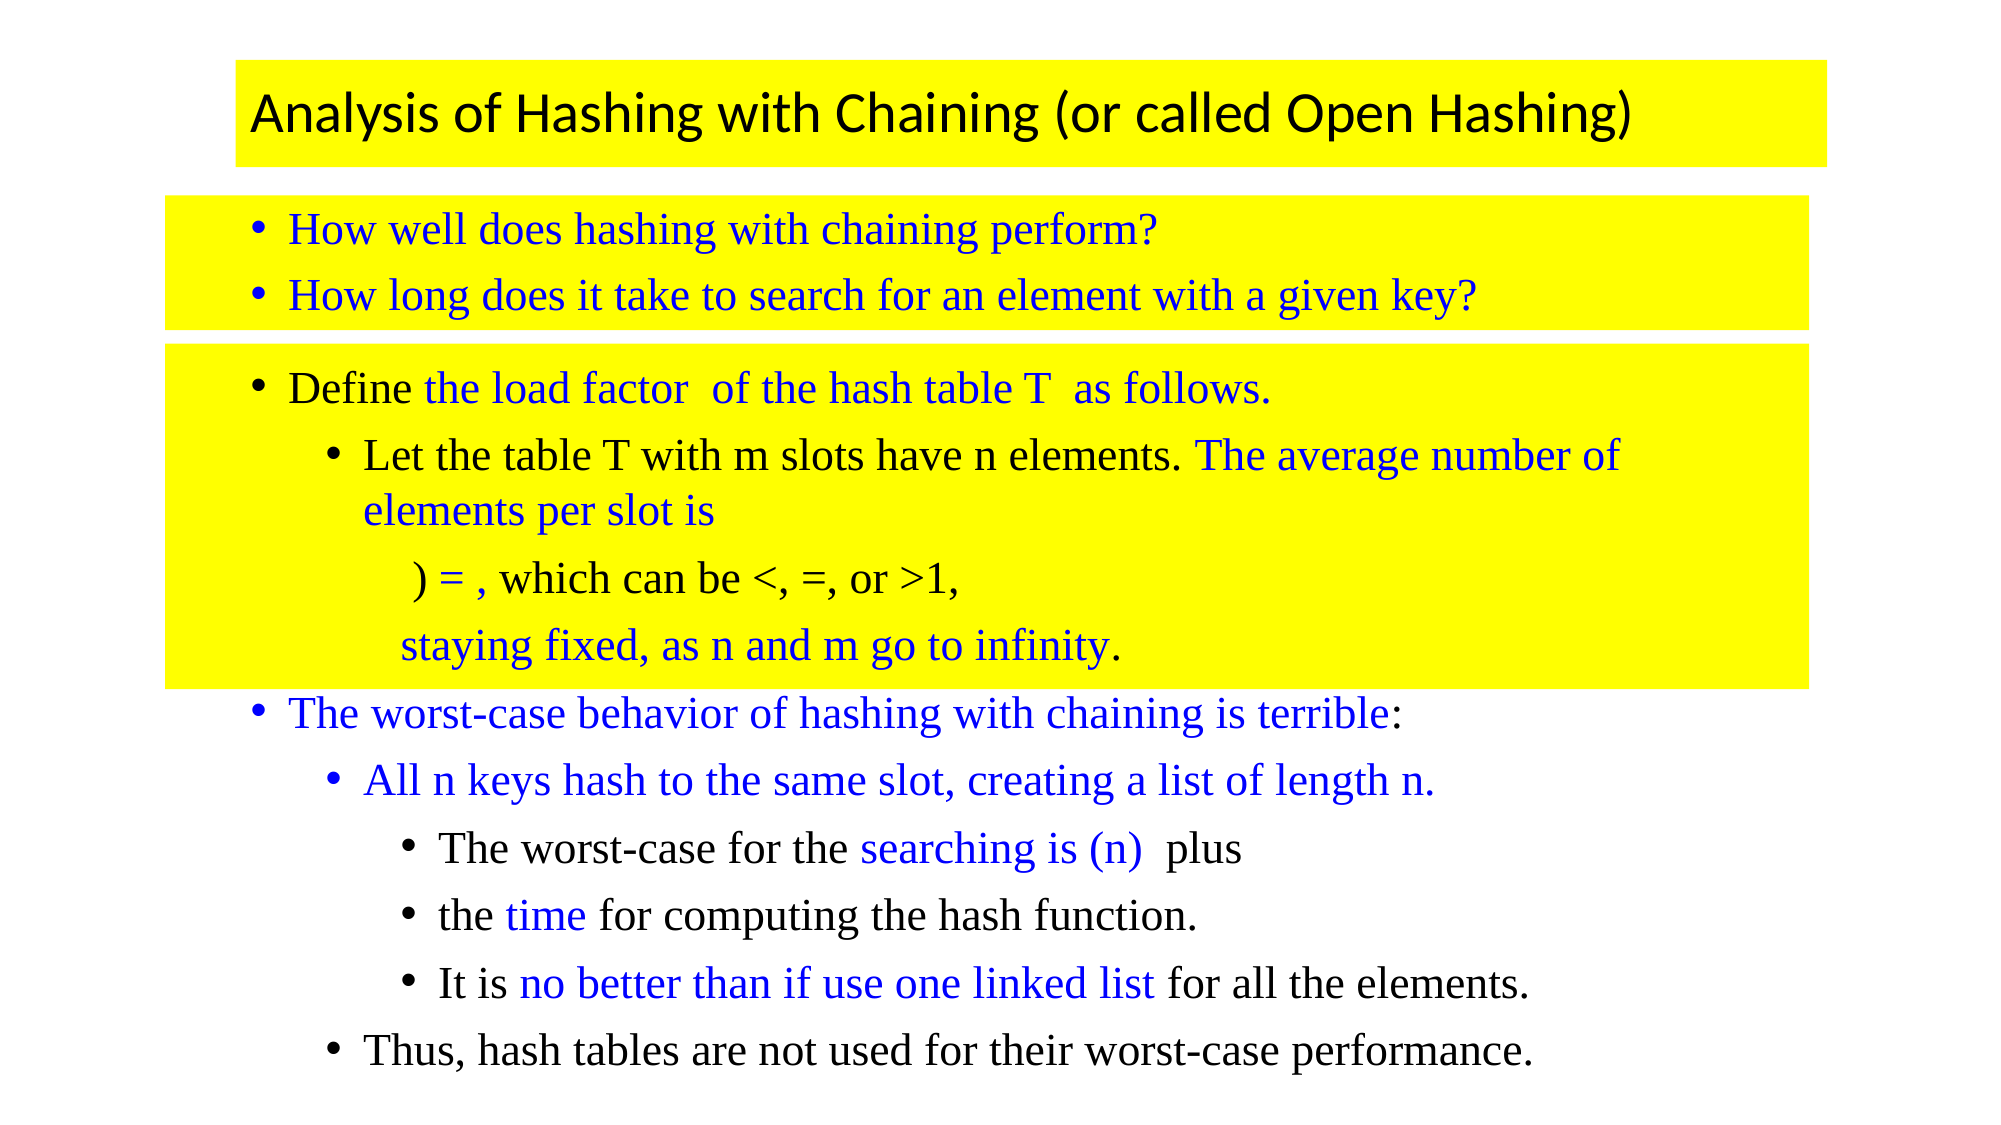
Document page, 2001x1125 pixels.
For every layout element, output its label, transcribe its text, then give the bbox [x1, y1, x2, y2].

text_box [165, 195, 1810, 331]
title Analysis of Hashing with Chaining (or called Open Hashing) [235, 59, 1828, 168]
text_box [165, 343, 1810, 690]
